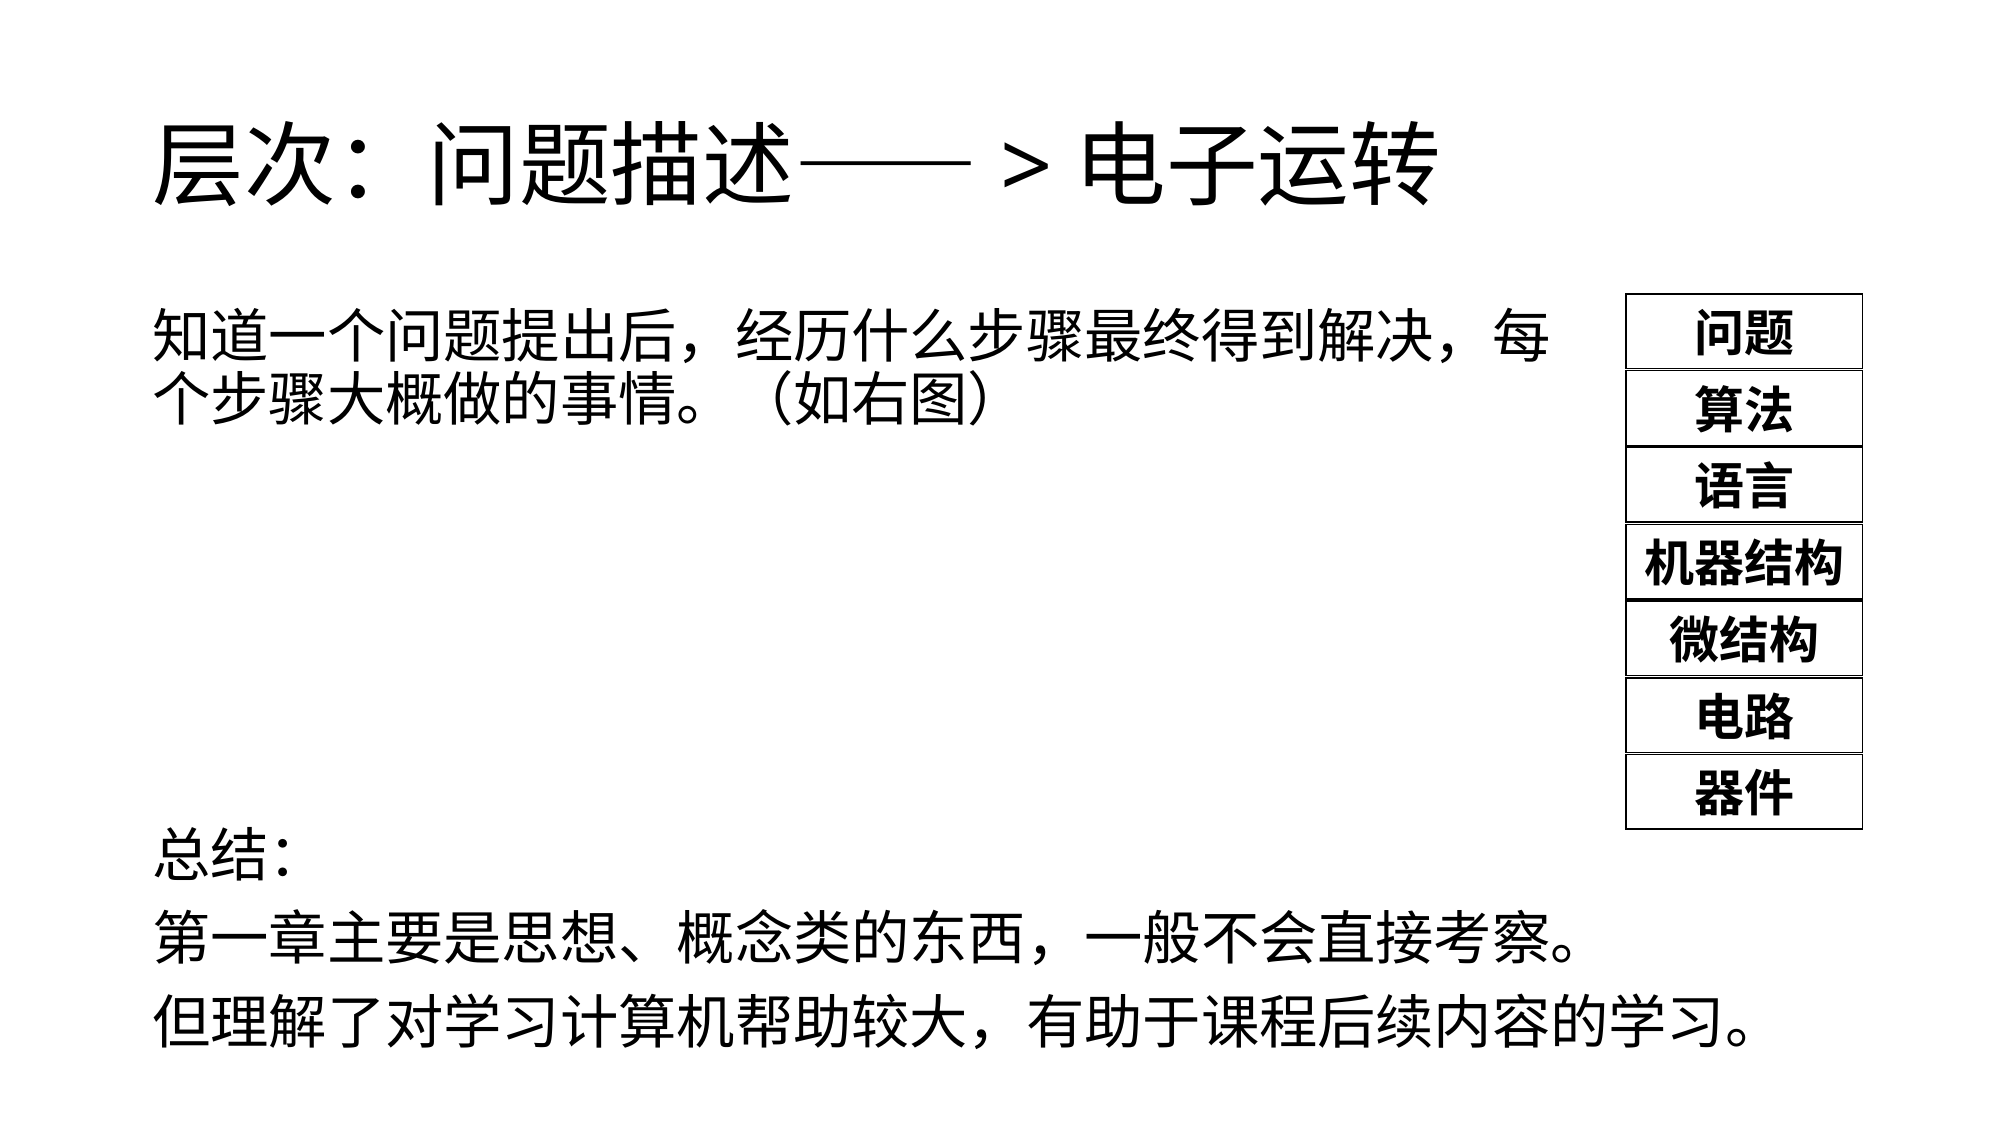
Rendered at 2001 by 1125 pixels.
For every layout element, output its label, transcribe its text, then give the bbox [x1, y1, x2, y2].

title 层次：问题描述——>电子运转 [137, 59, 1863, 278]
list 知道一个问题提出后，经历什么步骤最终得到解决，每个步骤大概做的事情。（如右图） [137, 299, 1592, 469]
text_box 总结： 第一章主要是思想、概念类的东西，一般不会直接考察。 但理解了对学习计算机帮助较大，有助于课程后续内容的学习。 [137, 818, 1844, 1066]
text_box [1626, 293, 1863, 832]
